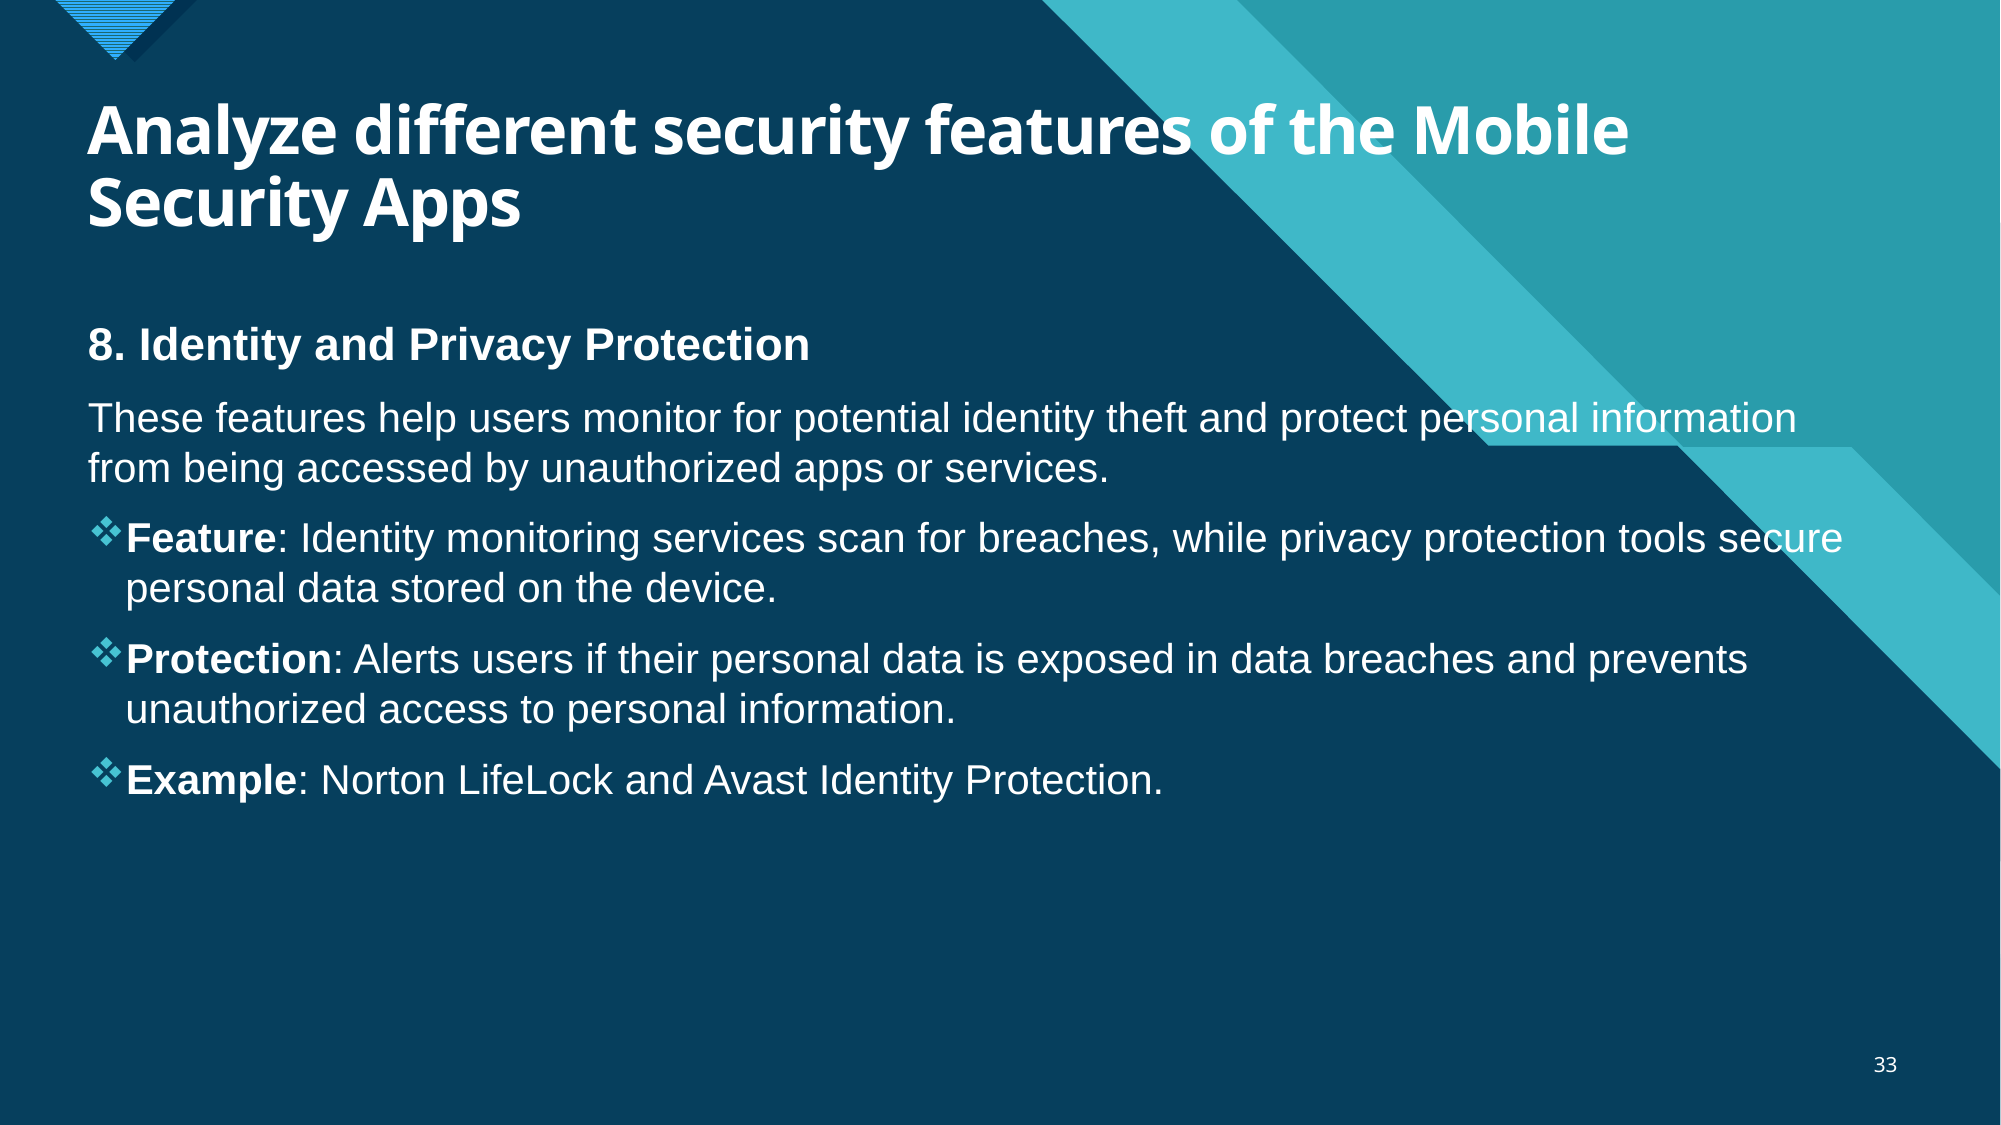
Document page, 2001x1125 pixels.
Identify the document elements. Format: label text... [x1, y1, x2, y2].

title Analyze different security features of the Mobile Security Apps [72, 89, 1913, 267]
list 8. Identity and Privacy Protection These features help users monitor for potential identity theft and protect personal information from being accessed by unauthorized apps or services. Feature: Identity monitoring services scan for breaches, while privacy protection tools secure personal data stored on the device. Protection: Alerts users if their personal data is exposed in data breaches and prevents unauthorized access to personal information. Example: Norton LifeLock and Avast Identity Protection. [72, 307, 1888, 979]
slide_number 33 [1845, 1035, 1913, 1096]
